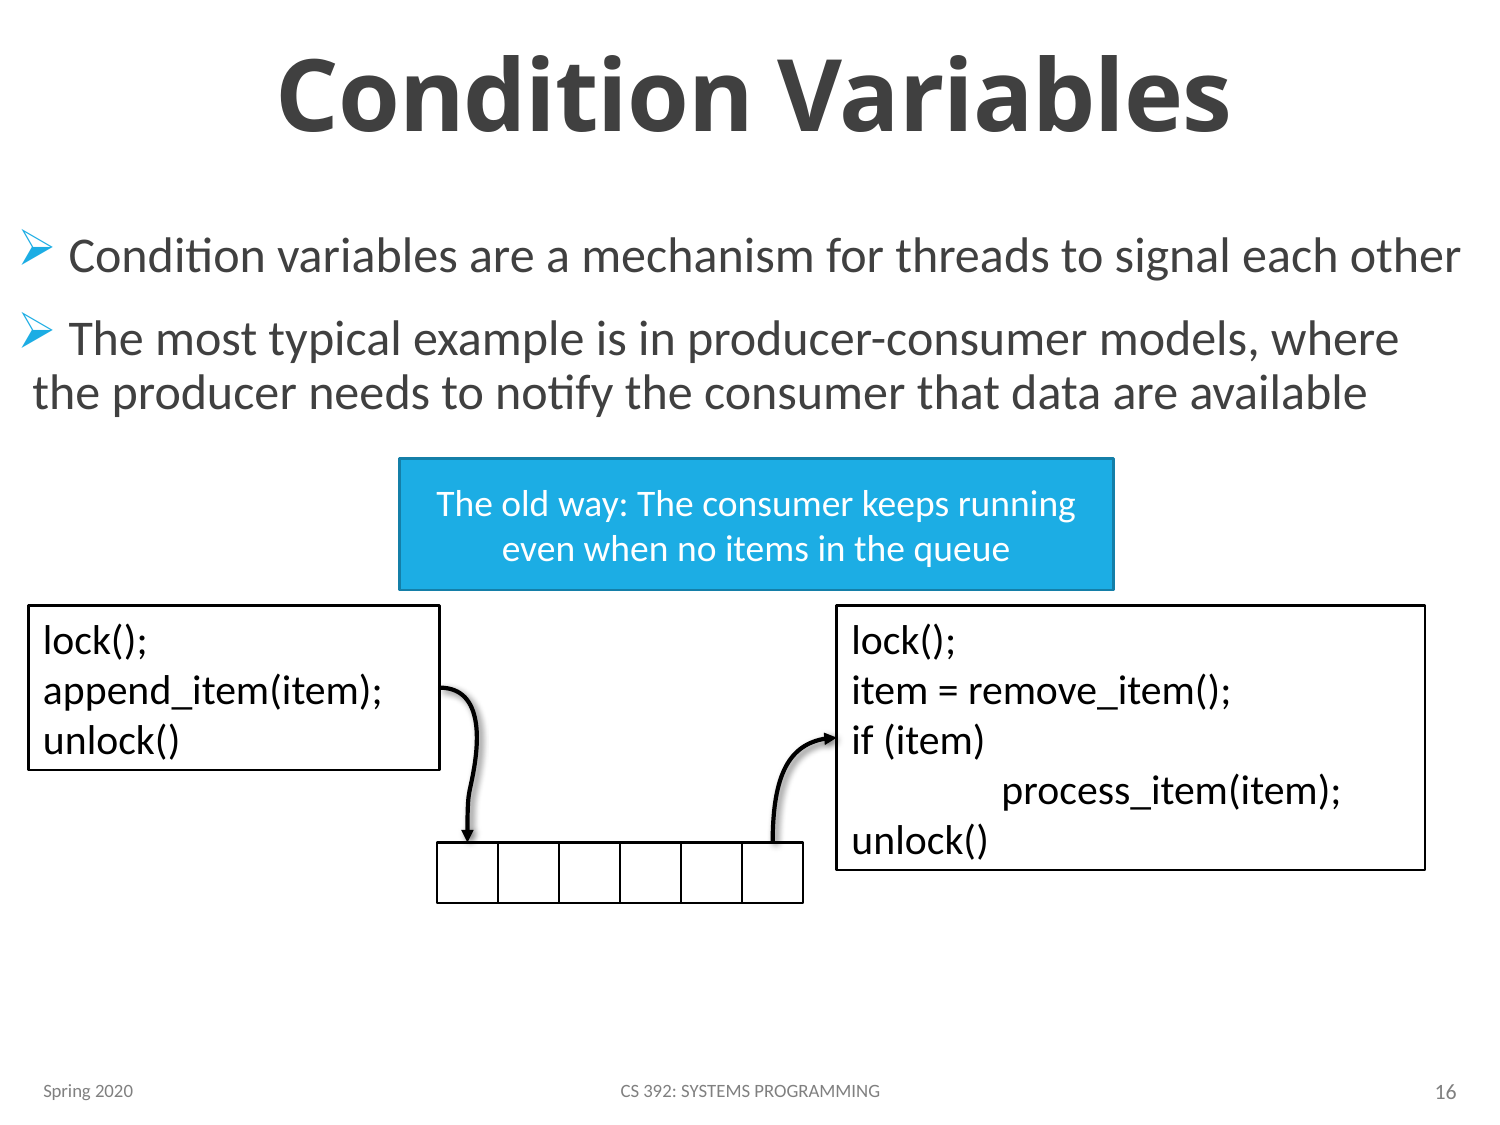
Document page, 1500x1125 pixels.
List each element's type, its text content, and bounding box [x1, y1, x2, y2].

list Condition variables are a mechanism for threads to signal each other The most typical example is in producer-consumer models, where the producer needs to notify the consumer that data are available [17, 221, 1467, 1014]
footer CS 392: Systems Programming [453, 1059, 1047, 1120]
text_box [439, 687, 468, 843]
slide_number 16 [1310, 1060, 1472, 1121]
text_box The old way: The consumer keeps running even when no items in the queue [398, 457, 1115, 591]
slide_number Spring 2020 [28, 1059, 333, 1120]
text_box lock(); item = remove_item(); if (item) process_item(item); unlock() [835, 604, 1426, 871]
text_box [436, 842, 804, 904]
text_box lock(); append_item(item); unlock() [27, 604, 441, 771]
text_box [752, 758, 858, 824]
title Condition Variables [135, 5, 1373, 160]
